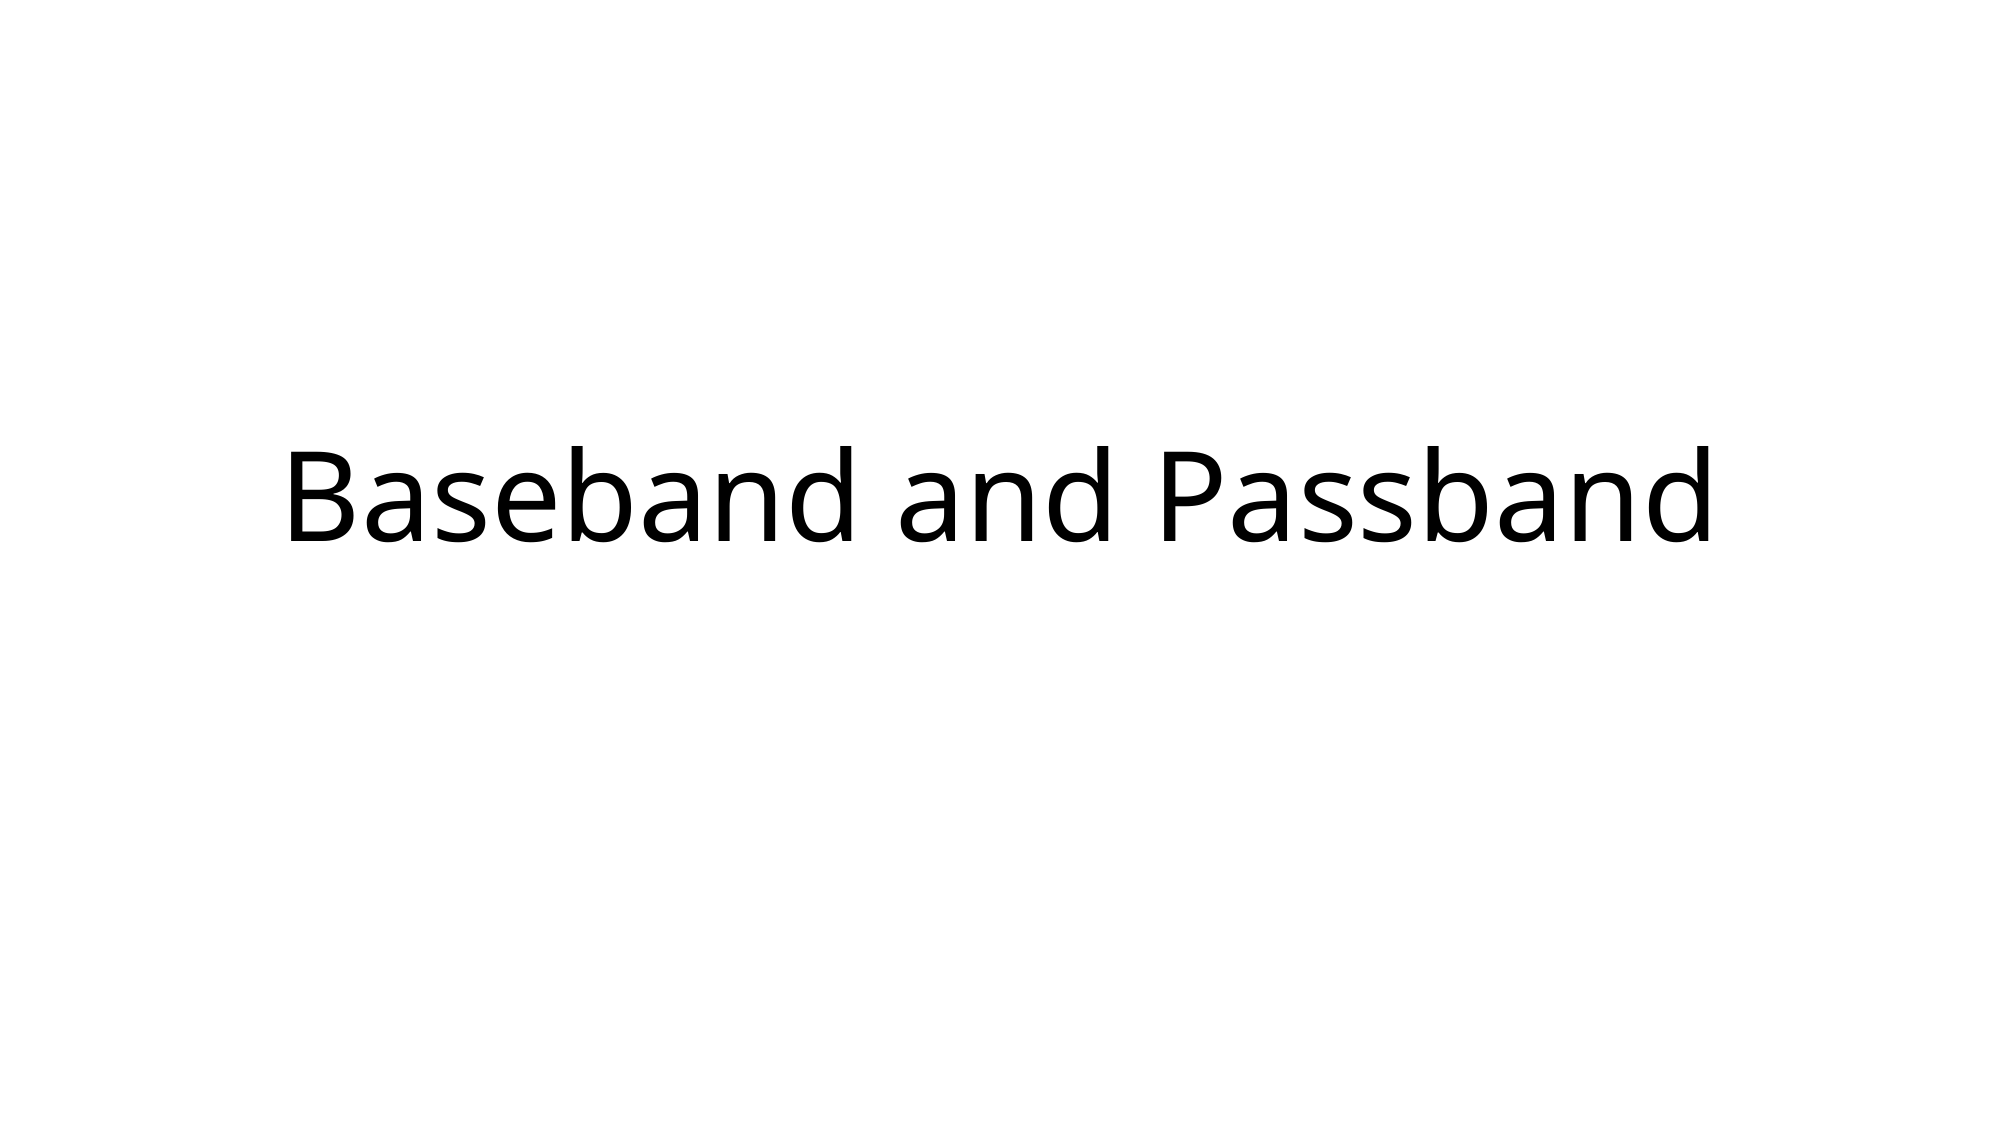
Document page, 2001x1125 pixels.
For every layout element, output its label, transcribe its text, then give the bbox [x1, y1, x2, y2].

title Baseband and Passband [249, 184, 1750, 576]
